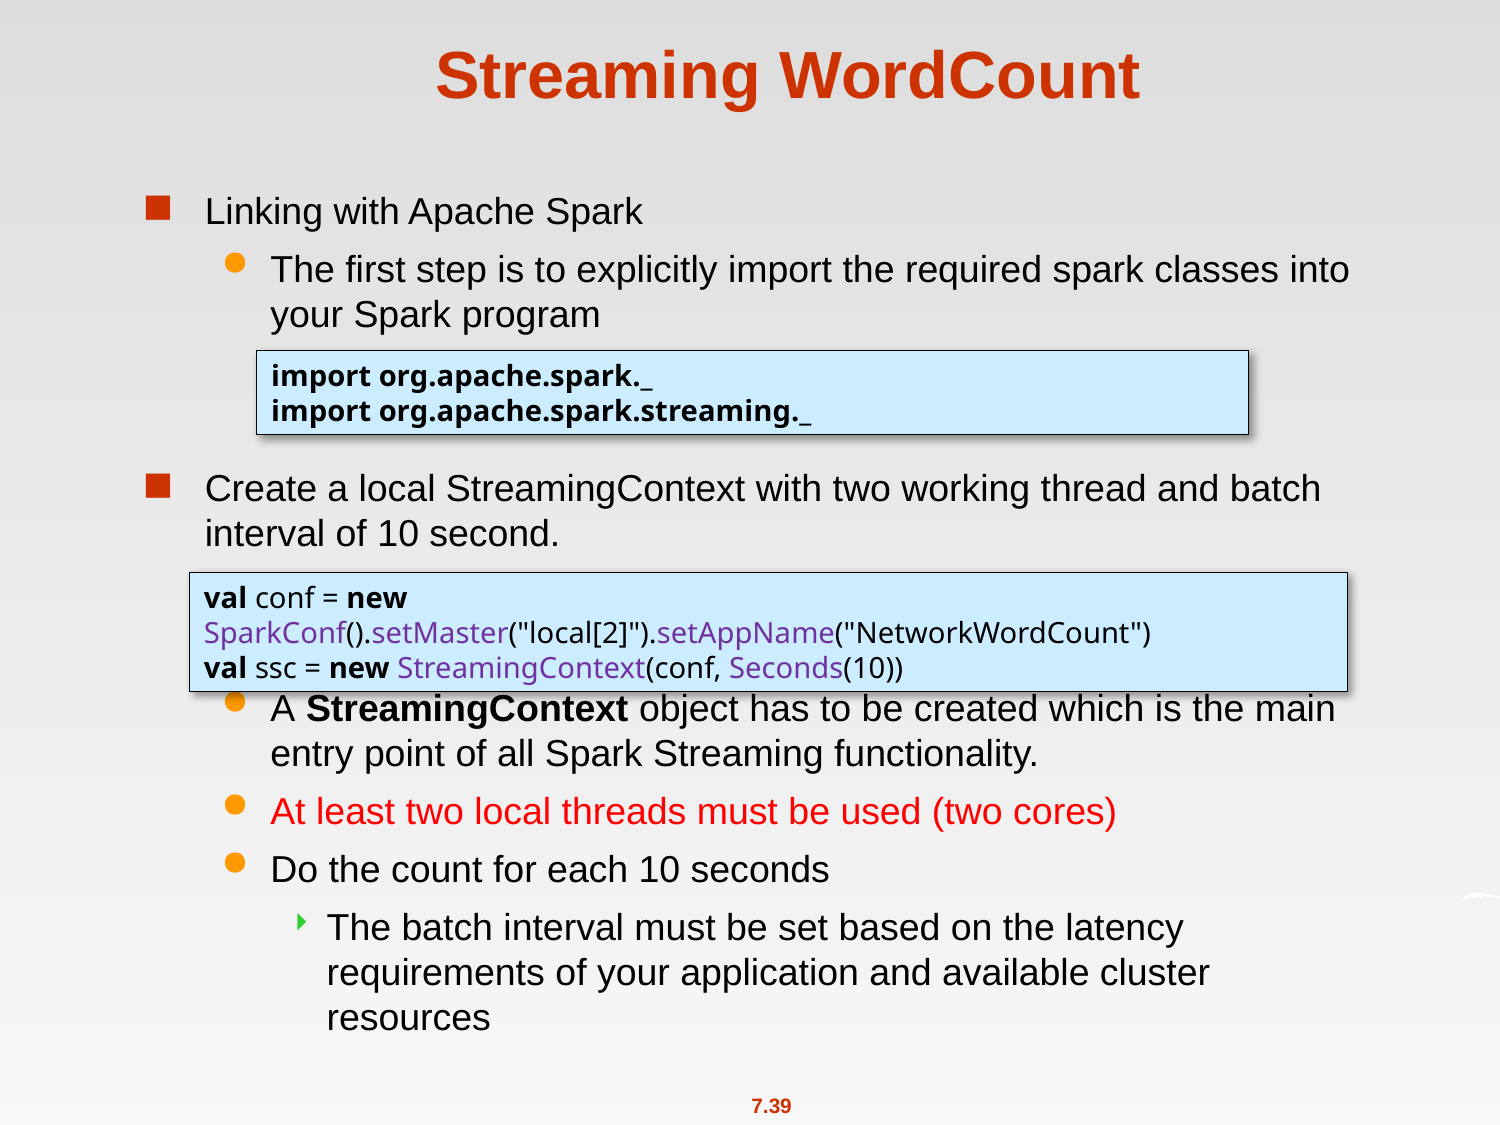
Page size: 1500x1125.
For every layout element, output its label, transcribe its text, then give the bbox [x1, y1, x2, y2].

title Streaming WordCount [126, 19, 1451, 120]
text_box val conf = new SparkConf().setMaster("local[2]").setAppName("NetworkWordCount") val ssc = new StreamingContext(conf, Seconds(10)) [189, 572, 1348, 692]
text_box import org.apache.spark._ import org.apache.spark.streaming._ [256, 350, 1249, 435]
list Linking with Apache Spark The first step is to explicitly import the required spark classes into your Spark program Create a local StreamingContext with two working thread and batch interval of 10 second. A StreamingContext object has to be created which is the main entry point of all Spark Streaming functionality. At least two local threads must be used (two cores) Do the count for each 10 seconds The batch interval must be set based on the latency requirements of your application and available cluster resources [133, 179, 1391, 984]
